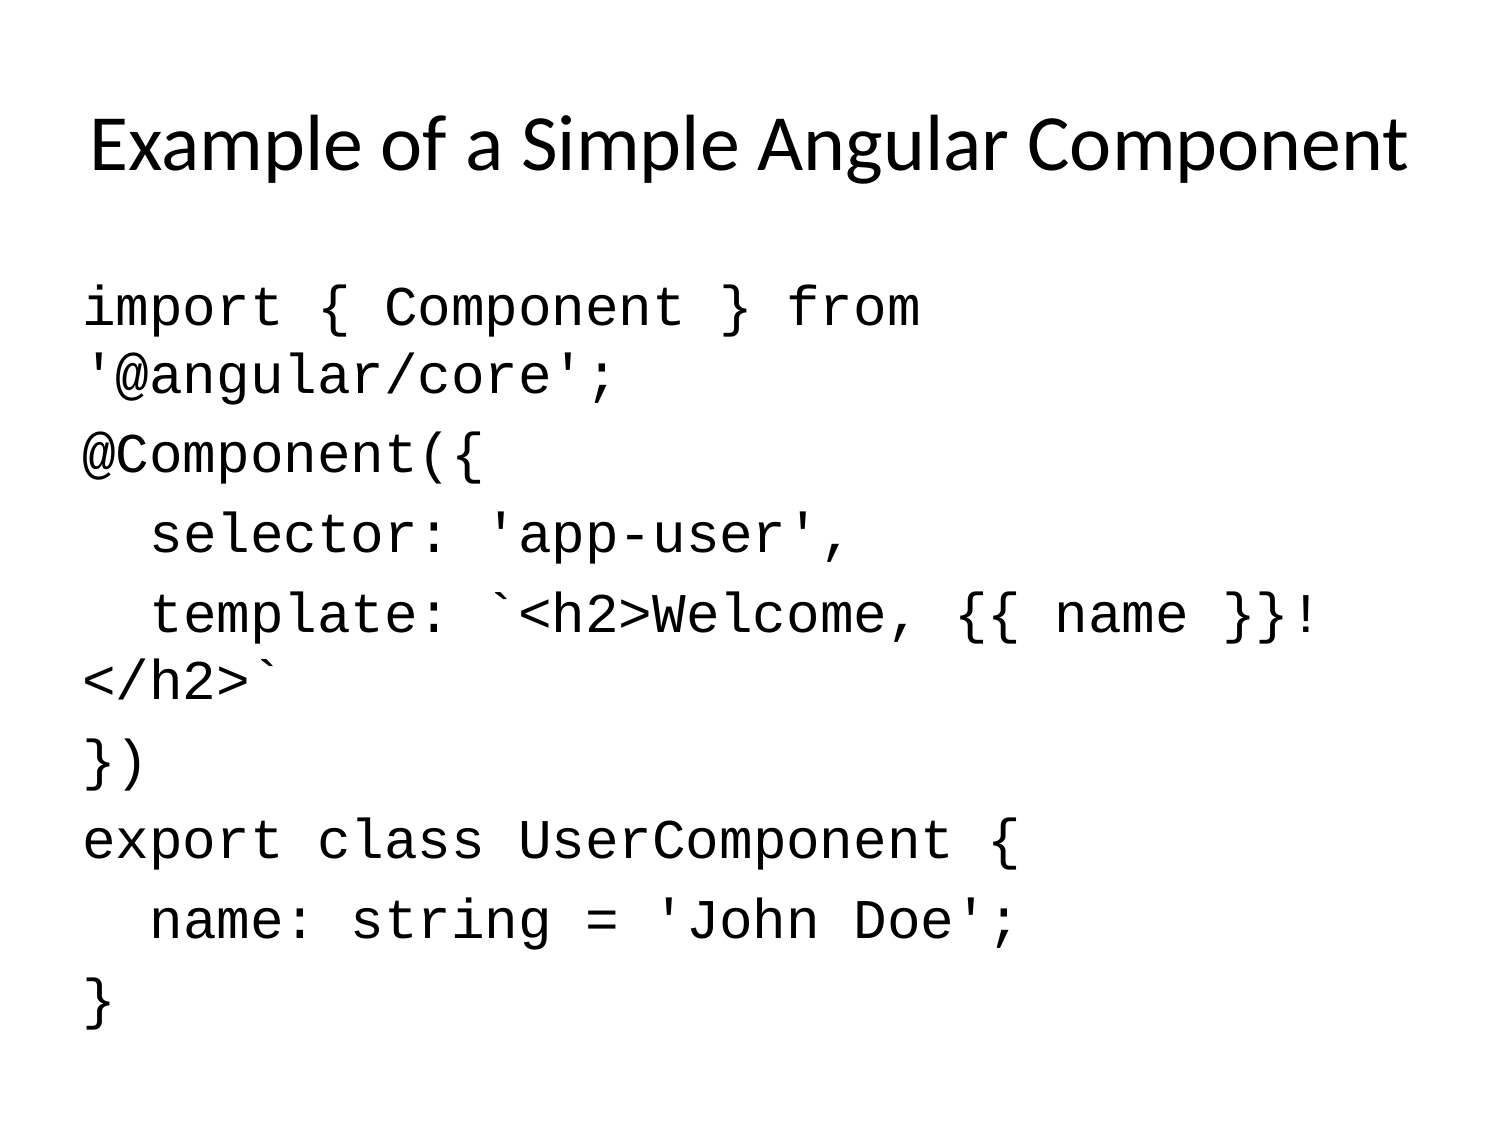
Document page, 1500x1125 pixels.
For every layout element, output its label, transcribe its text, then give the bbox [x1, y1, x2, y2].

list import { Component } from '@angular/core'; @Component({ selector: 'app-user', template: `<h2>Welcome, {{ name }}!</h2>` }) export class UserComponent { name: string = 'John Doe'; } [74, 261, 1426, 1006]
title Example of a Simple Angular Component [74, 44, 1426, 234]
